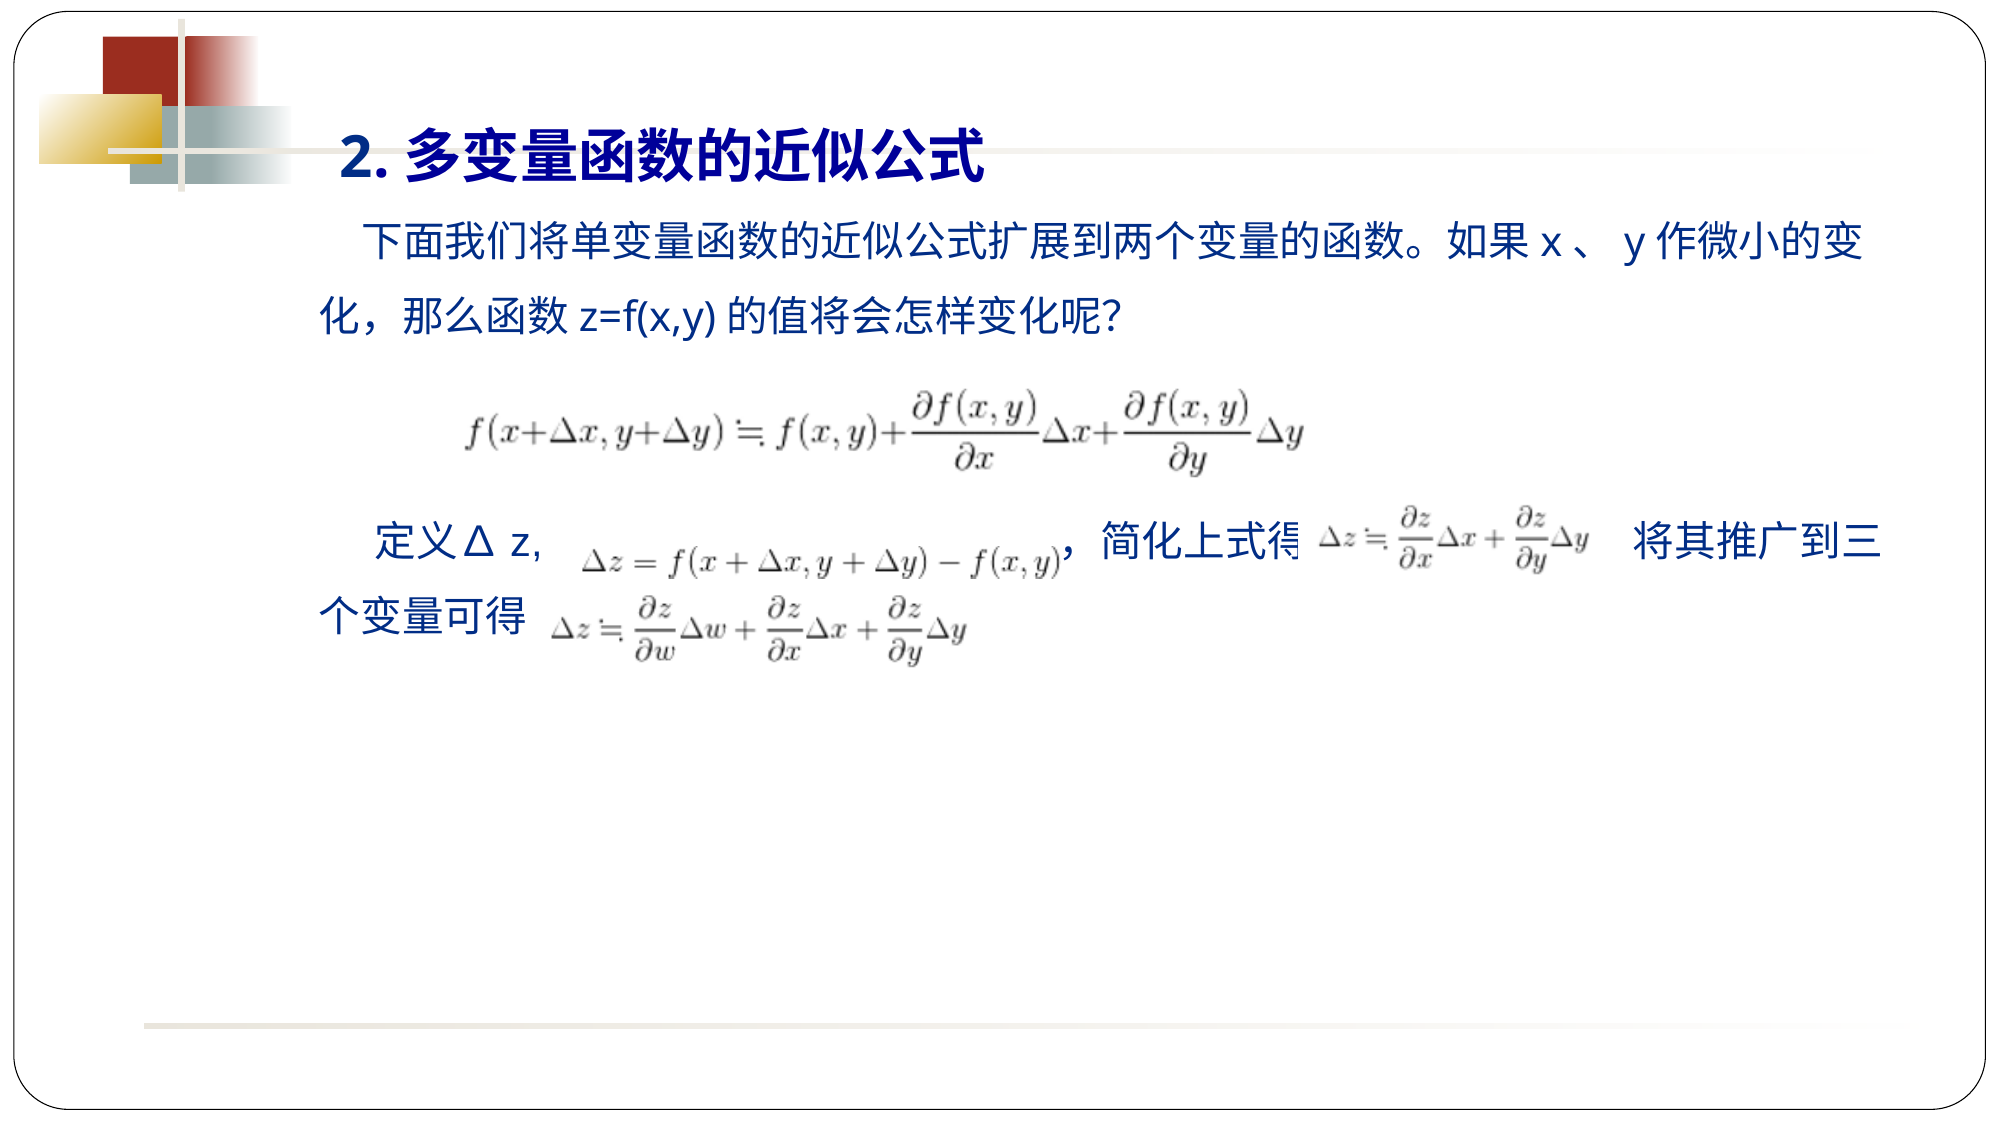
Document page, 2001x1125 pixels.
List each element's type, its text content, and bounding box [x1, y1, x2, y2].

text_box 2.多变量函数的近似公式 下面我们将单变量函数的近似公式扩展到两个变量的函数。如果x、y作微小的变化，那么函数z=f(x,y)的值将会怎样变化呢？ 定义∆z, ，简化上式得： ，将其推广到三个变量可得 [303, 27, 1900, 947]
picture [1298, 502, 1625, 580]
picture [452, 386, 1336, 482]
picture [541, 546, 1061, 675]
